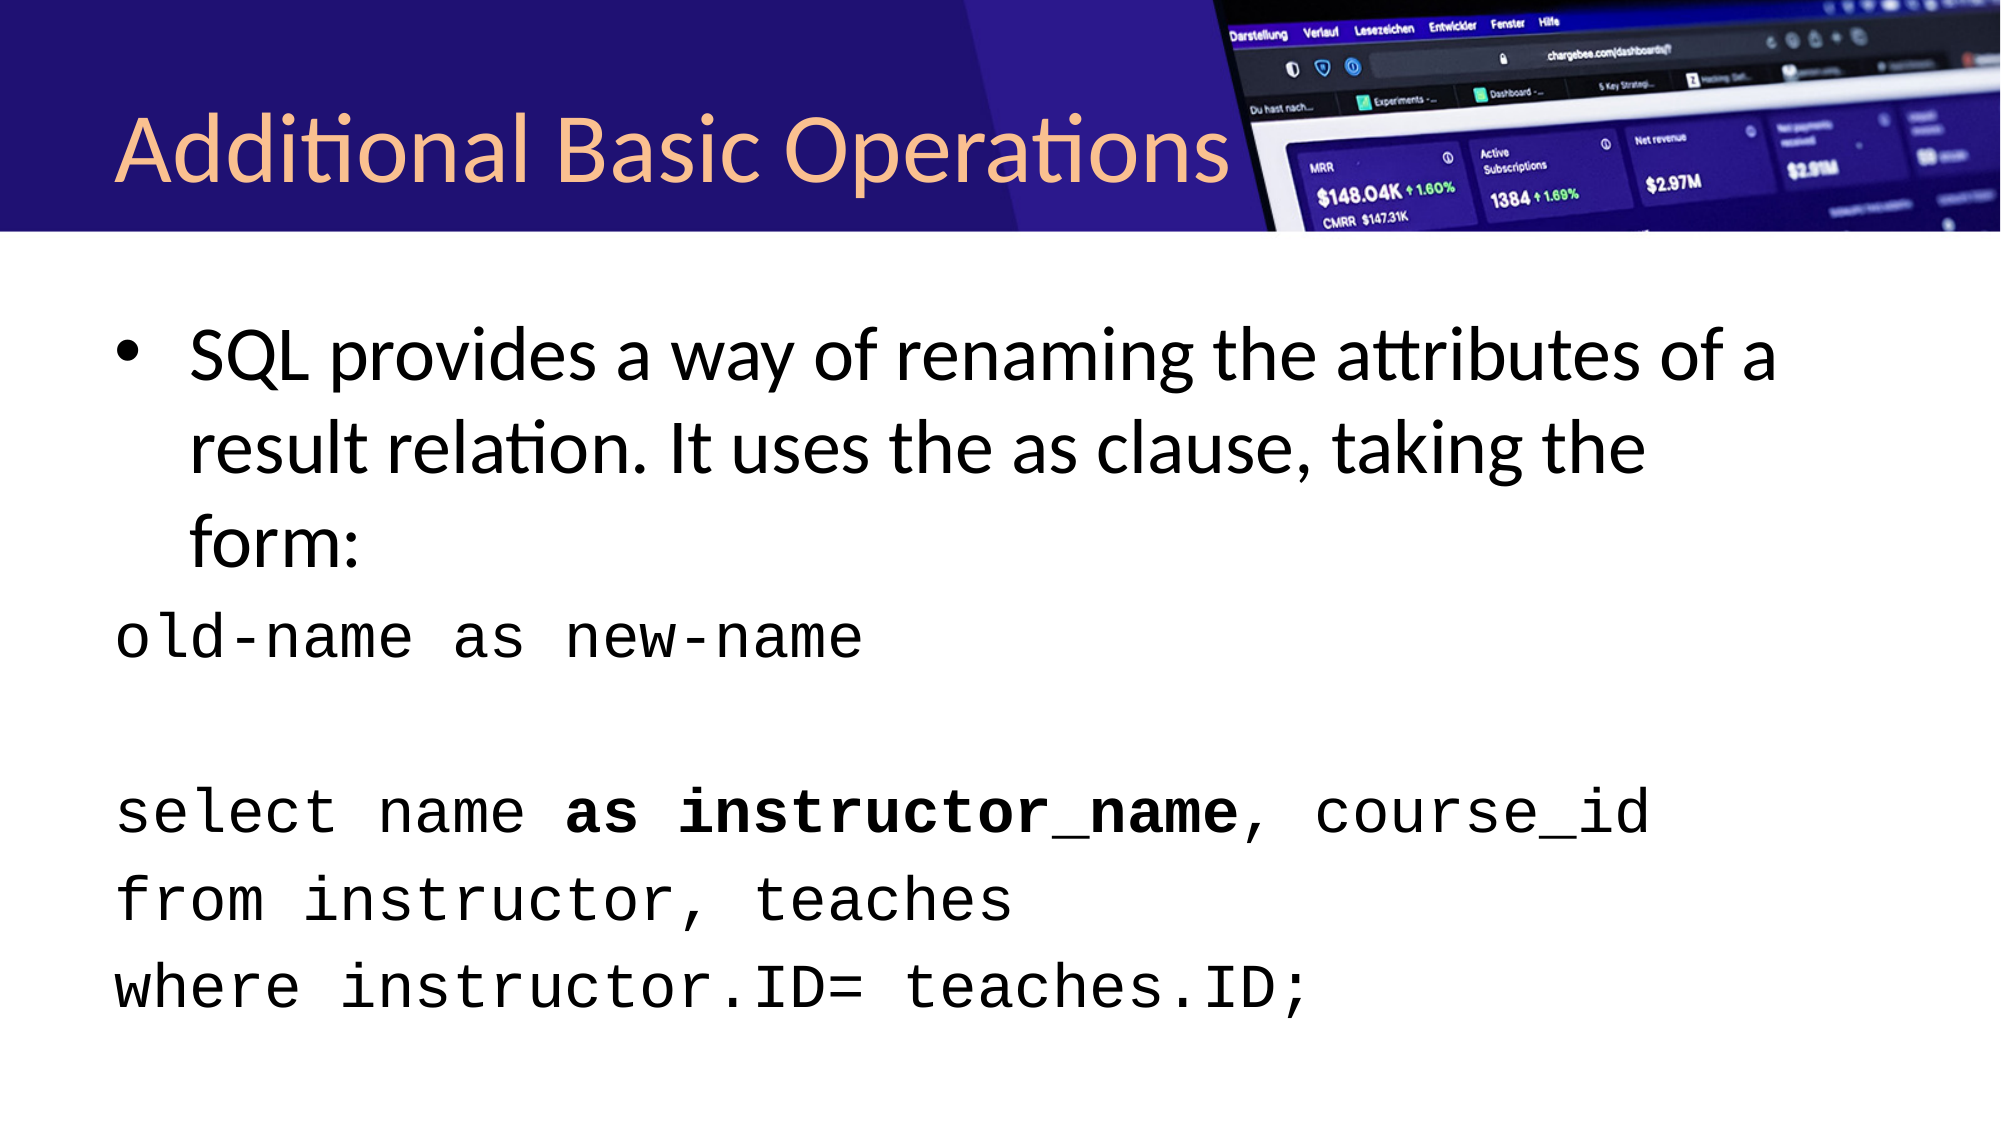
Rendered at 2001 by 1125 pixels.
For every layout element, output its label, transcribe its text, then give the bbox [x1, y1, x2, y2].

picture [0, 0, 2001, 1125]
title Additional Basic Operations [99, 22, 1256, 262]
list SQL provides a way of renaming the attributes of a result relation. It uses the as clause, taking the form: old-name as new-name select name as instructor_name, course_id from instructor, teaches where instructor.ID= teaches.ID; [99, 295, 1800, 1034]
